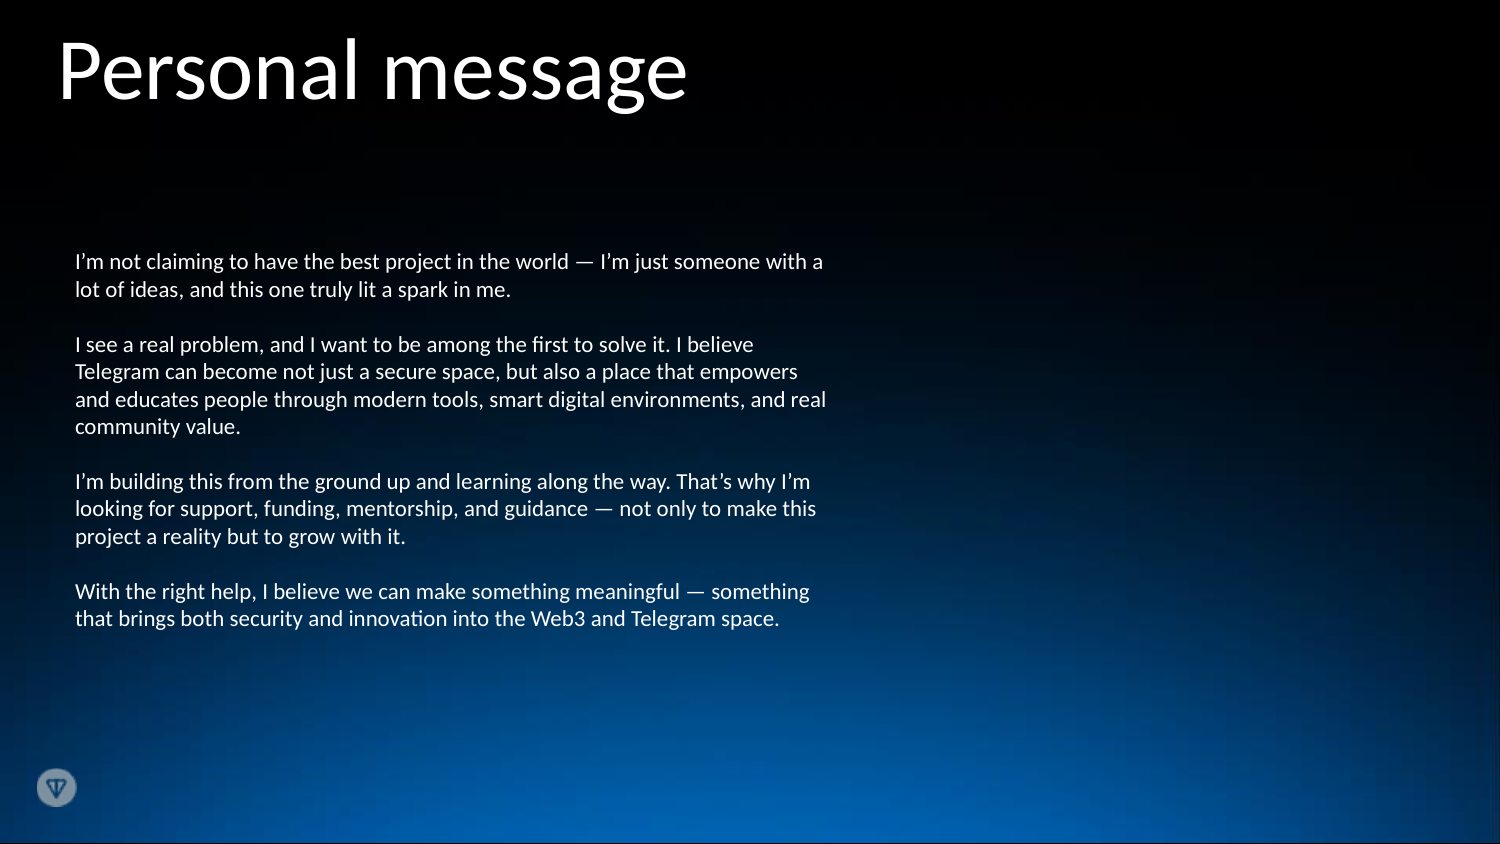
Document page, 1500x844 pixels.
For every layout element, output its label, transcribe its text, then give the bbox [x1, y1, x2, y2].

title Personal message [55, 10, 1432, 154]
list I’m not claiming to have the best project in the world — I’m just someone with a lot of ideas, and this one truly lit a spark in me. I see a real problem, and I want to be among the first to solve it. I believe Telegram can become not just a secure space, but also a place that empowers and educates people through modern tools, smart digital environments, and real community value. I’m building this from the ground up and learning along the way. That’s why I’m looking for support, funding, mentorship, and guidance — not only to make this project a reality but to grow with it. With the right help, I believe we can make something meaningful — something that brings both security and innovation into the Web3 and Telegram space. [75, 246, 830, 636]
picture [0, 0, 1500, 844]
